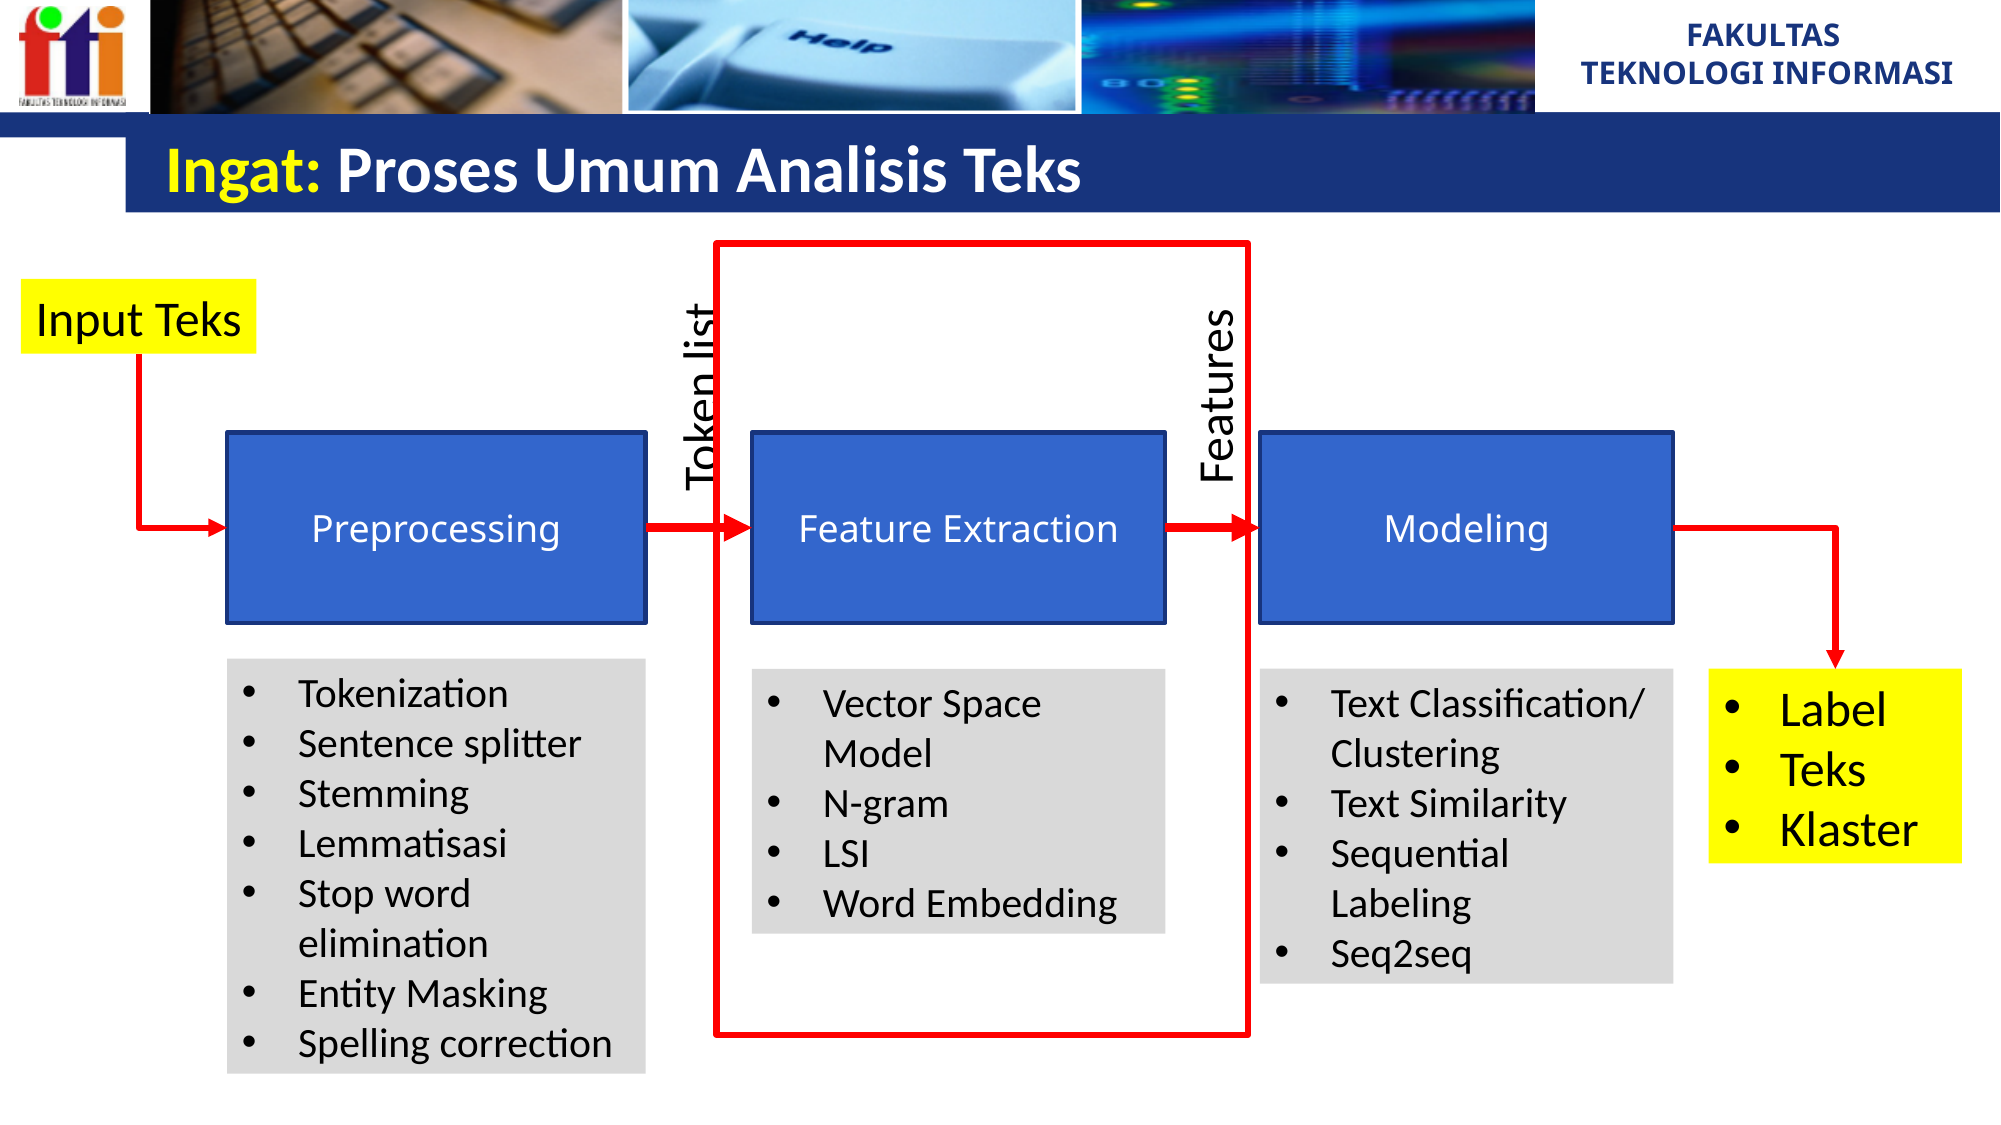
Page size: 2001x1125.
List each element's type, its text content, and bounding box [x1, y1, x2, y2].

text_box Input Teks [20, 278, 257, 354]
text_box Preprocessing [225, 430, 648, 625]
picture [149, 0, 1535, 114]
text_box [714, 241, 1250, 1037]
title Ingat: Proses Umum Analisis Teks [149, 119, 1934, 213]
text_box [96, 396, 270, 486]
text_box Tokenization Sentence splitter Stemming Lemmatisasi Stop word elimination Entity Masking Spelling correction [227, 658, 646, 1074]
text_box Modeling [1258, 430, 1675, 625]
text_box Token list [660, 287, 714, 506]
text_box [1673, 527, 1836, 669]
picture [19, 6, 126, 106]
text_box Text Classification/ Clustering Text Similarity Sequential Labeling Seq2seq [1259, 668, 1674, 984]
text_box Label Teks Klaster [1708, 668, 1962, 864]
